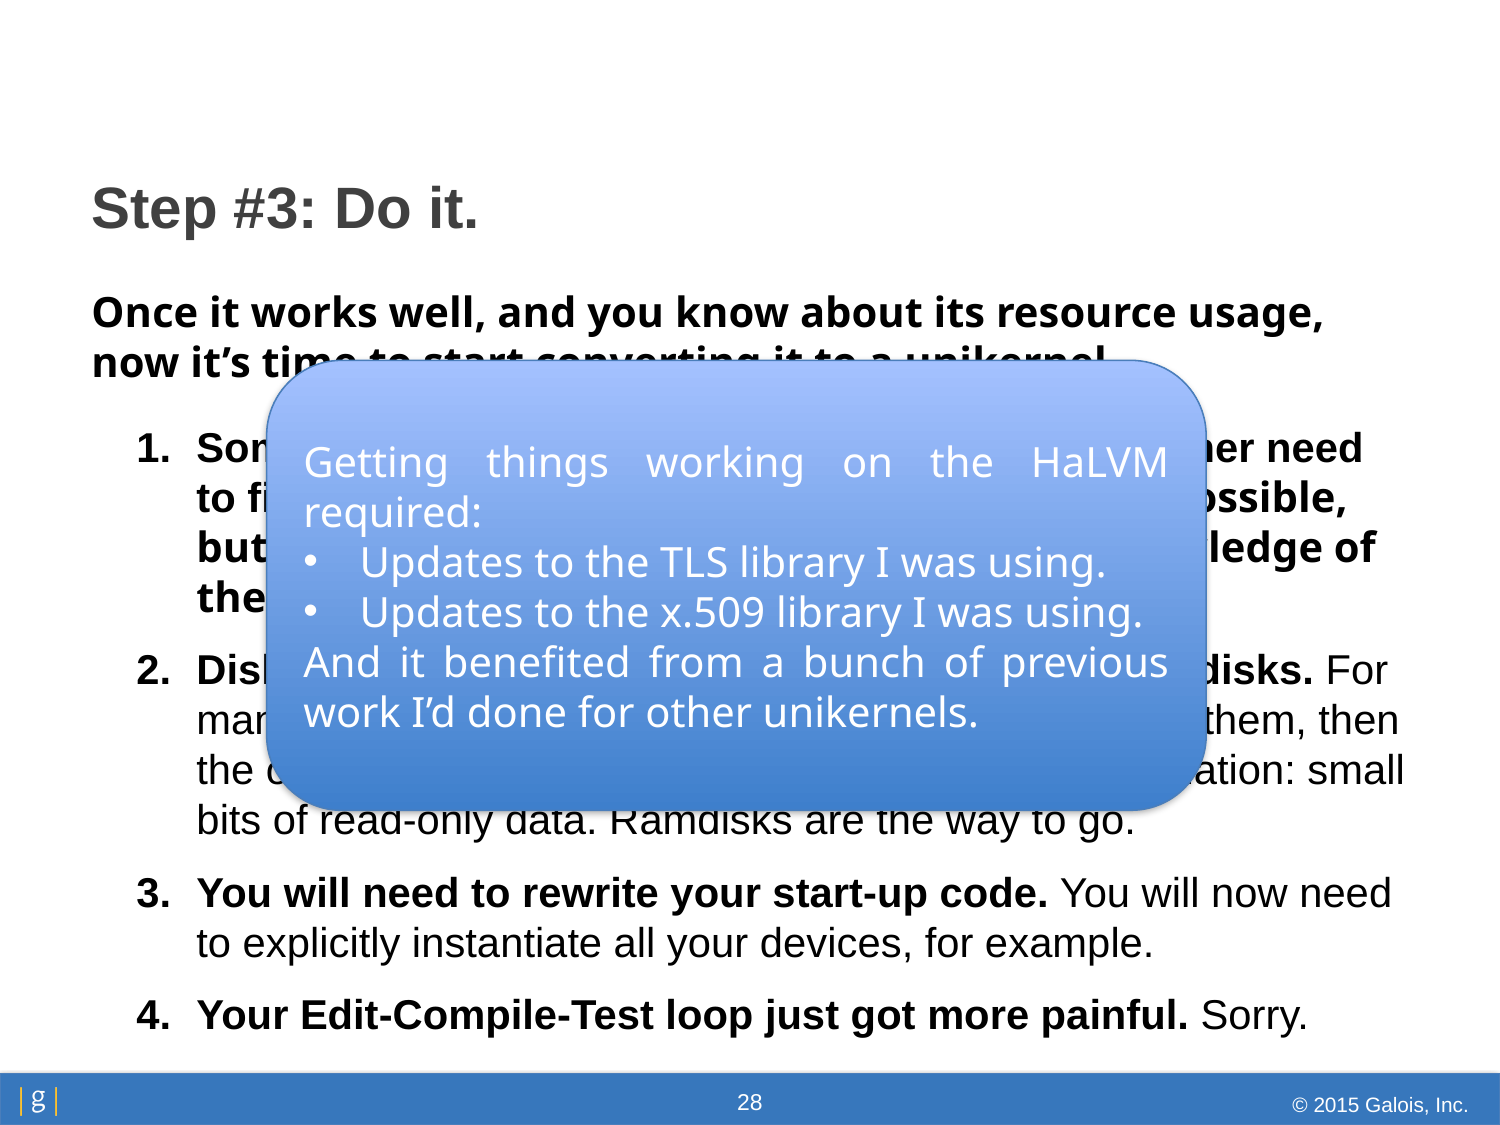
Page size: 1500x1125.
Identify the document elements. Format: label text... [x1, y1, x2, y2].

title Step #3: Do it. [76, 172, 1426, 239]
picture [20, 1087, 57, 1116]
text_box Getting things working on the HaLVM required: Updates to the TLS library I was using. Updates to the x.509 library I was using. And it benefited from a bunch of previous work I’d done for other unikernels. [265, 359, 1207, 812]
list Once it works well, and you know about its resource usage, now it’s time to start converting it to a unikernel. Some of your libraries won’t build, and you will either need to fix or replace these. Predicting which ones is possible, but requires some experience and internal knowledge of the library. Disks are expensive and slow; consider using ramdisks. For many of our uses of unikernels, and Tor can be one of them, then the only need for a disk is to pass configuration information: small bits of read-only data. Ramdisks are the way to go. You will need to rewrite your start-up code. You will now need to explicitly instantiate all your devices, for example. Your Edit-Compile-Test loop just got more painful. Sorry. [76, 277, 1426, 1005]
